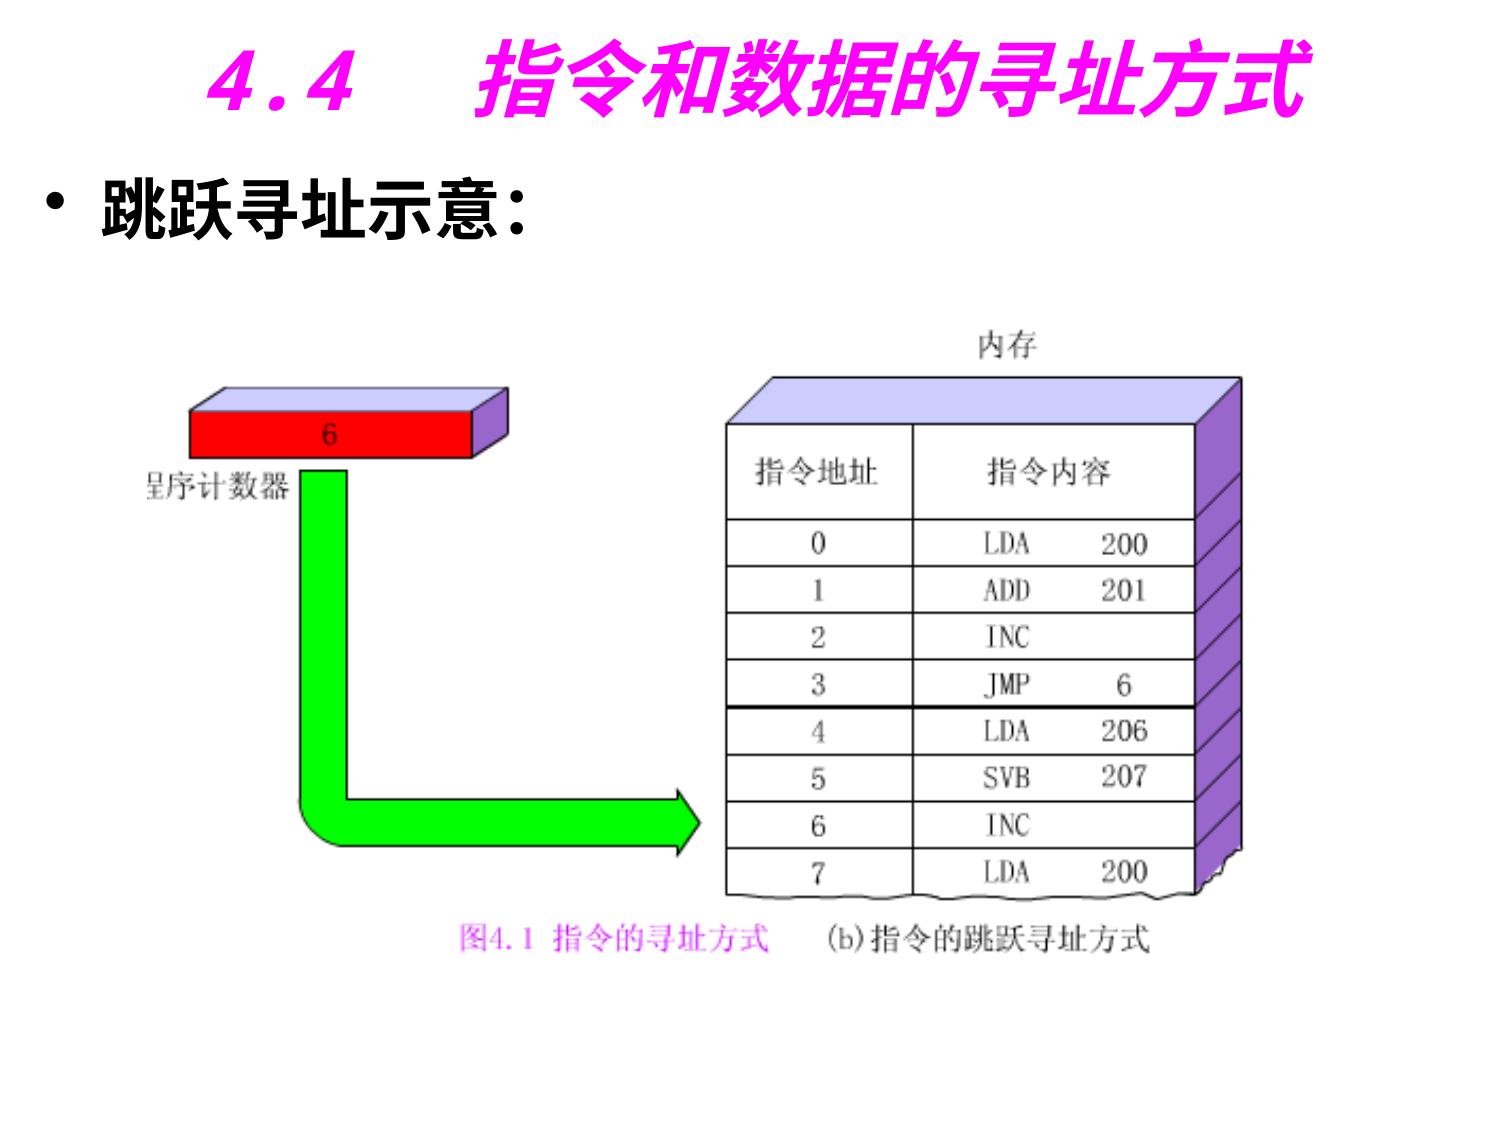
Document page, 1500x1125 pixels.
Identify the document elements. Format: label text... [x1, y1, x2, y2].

picture [147, 326, 1258, 977]
list 跳跃寻址示意： [29, 160, 1471, 1095]
title 4.4 指令和数据的寻址方式 [76, 30, 1428, 124]
